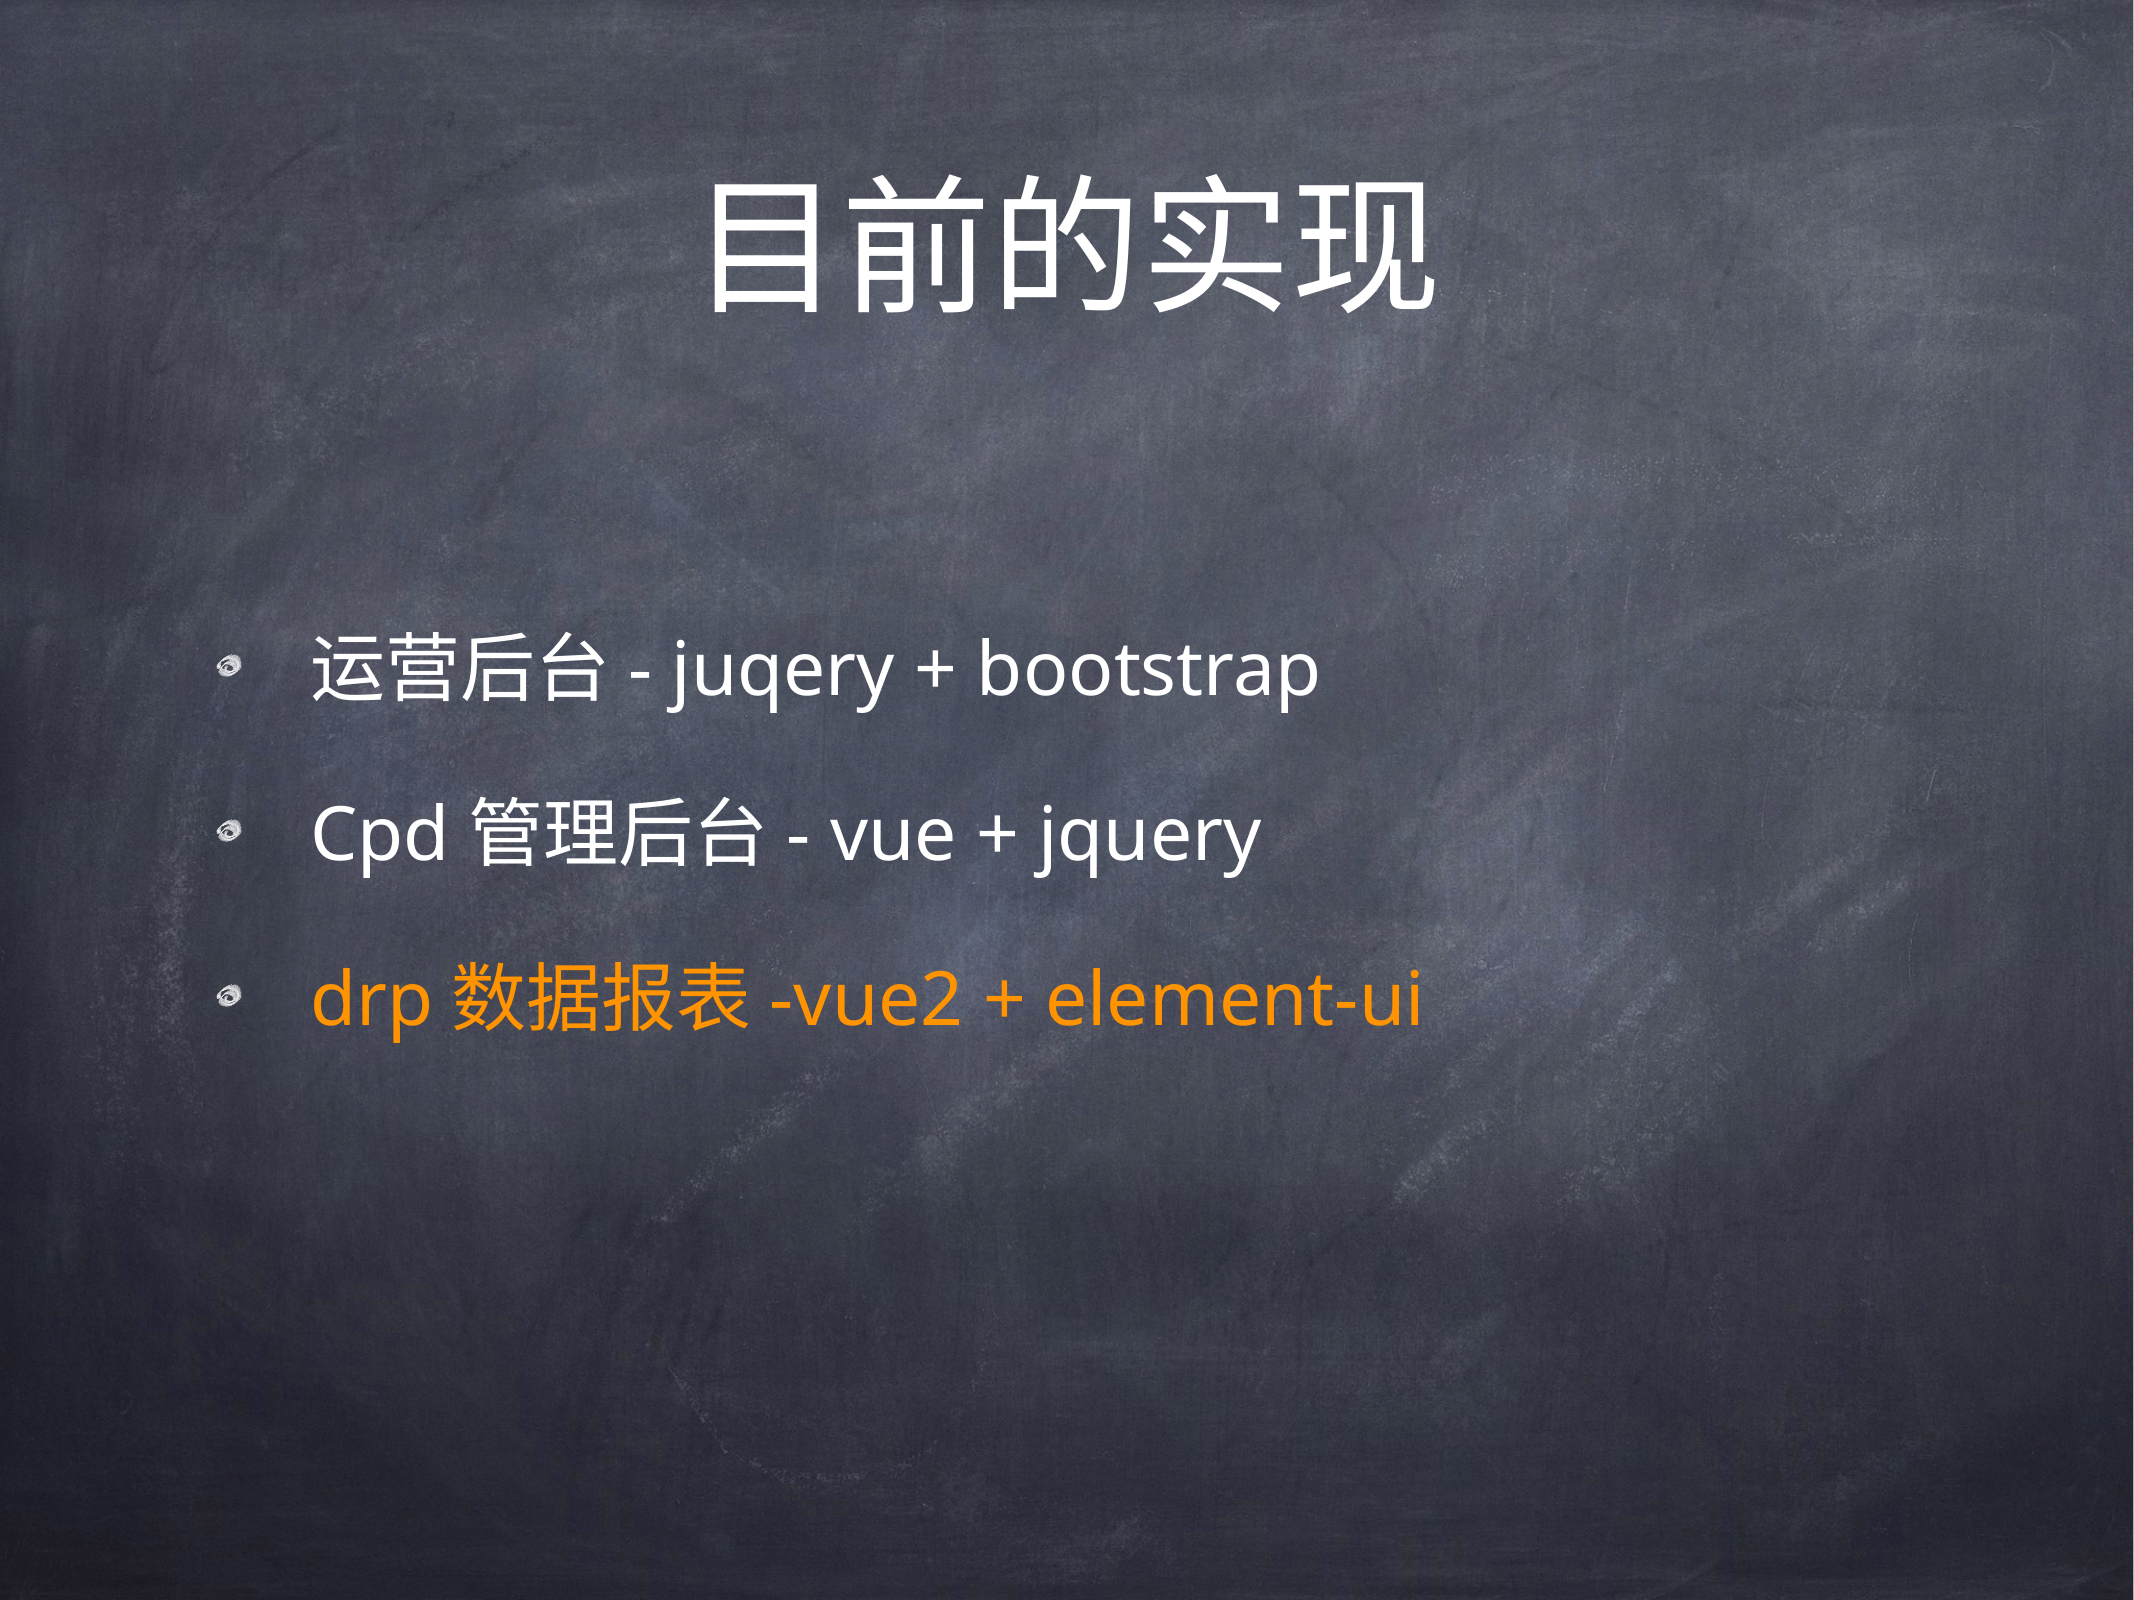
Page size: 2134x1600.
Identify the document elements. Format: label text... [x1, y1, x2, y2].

list 运营后台- juqery + bootstrap Cpd管理后台- vue + jquery drp数据报表-vue2 + element-ui [207, 453, 1926, 1208]
picture [0, 0, 2134, 1600]
title 目前的实现 [207, 32, 1926, 451]
